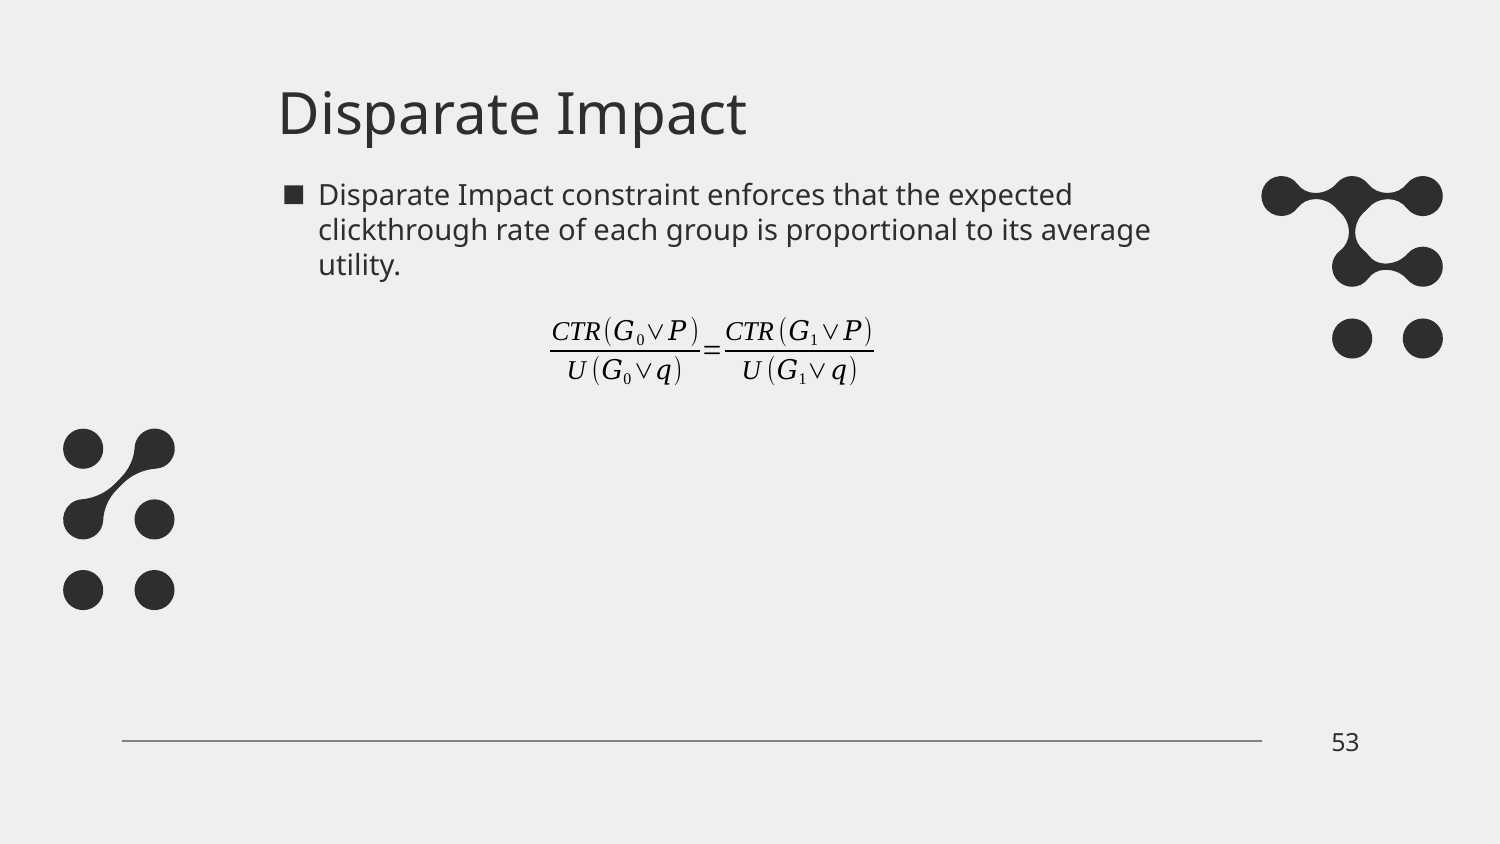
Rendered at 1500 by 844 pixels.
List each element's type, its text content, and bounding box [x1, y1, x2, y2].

text_box [284, 185, 304, 205]
title Disparate Impact [262, 79, 1153, 144]
list Disparate Impact constraint enforces that the expected clickthrough rate of each group is proportional to its average utility. [303, 171, 1216, 287]
slide_number 53 [1312, 725, 1379, 758]
